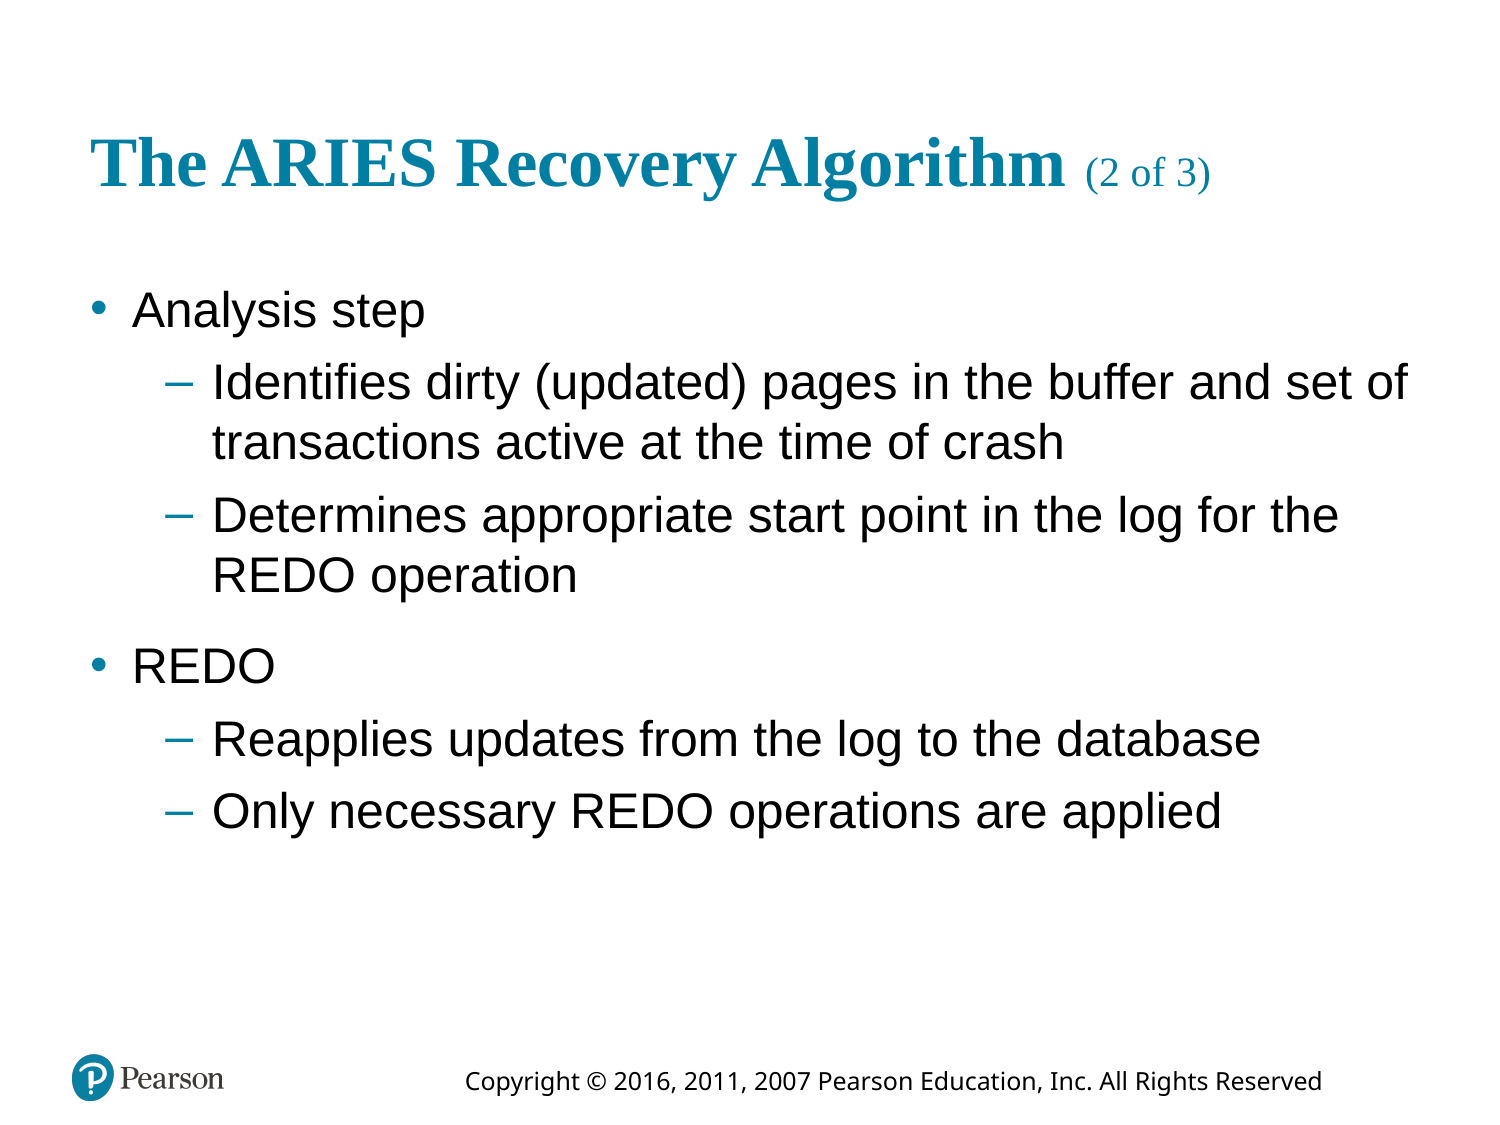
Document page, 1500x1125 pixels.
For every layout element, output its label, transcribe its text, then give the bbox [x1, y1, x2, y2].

list Analysis step Identifies dirty (updated) pages in the buffer and set of transactions active at the time of crash Determines appropriate start point in the log for the REDO operation REDO Reapplies updates from the log to the database Only necessary REDO operations are applied [75, 262, 1425, 840]
title The ARIES Recovery Algorithm (2 of 3) [75, 35, 1425, 216]
picture [72, 1087, 83, 1101]
picture [98, 1054, 224, 1101]
picture [80, 1063, 106, 1088]
picture [72, 1054, 88, 1070]
